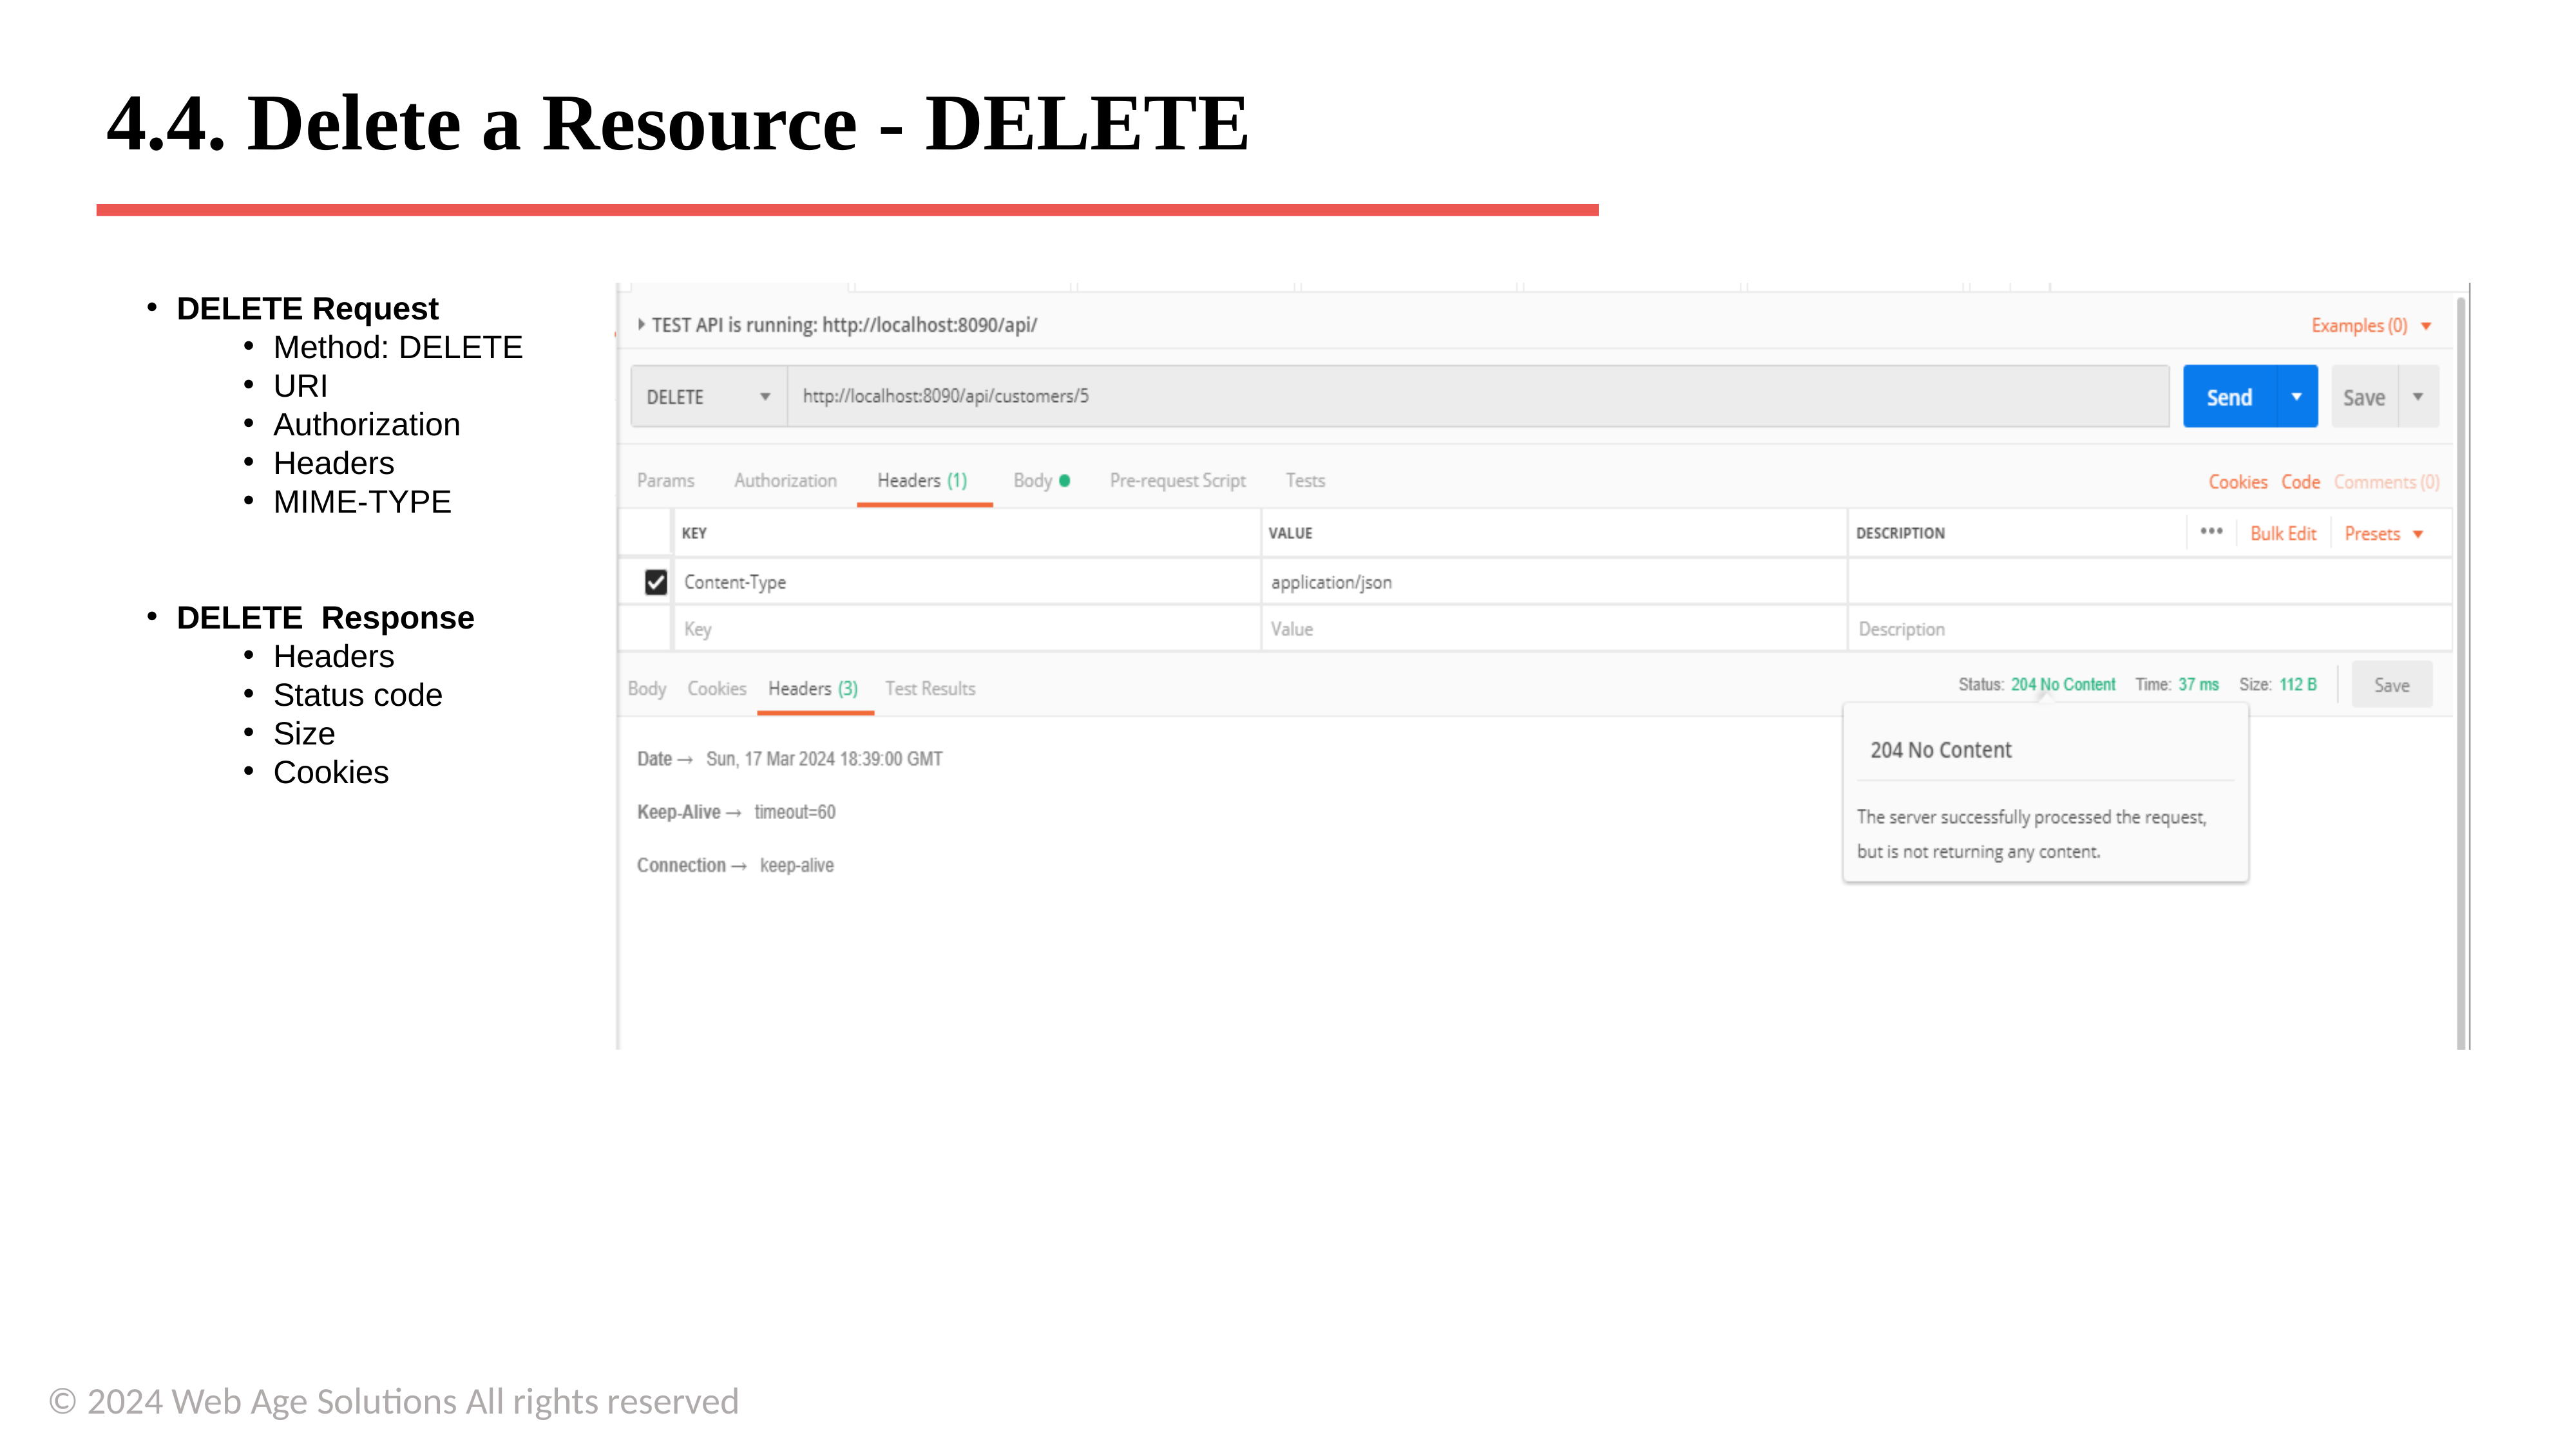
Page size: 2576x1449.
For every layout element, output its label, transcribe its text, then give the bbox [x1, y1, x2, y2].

text_box © 2024 Web Age Solutions All rights reserved [38, 1372, 1100, 1449]
title 4.4. Delete a Resource - DELETE [97, 49, 1613, 198]
text_box [96, 204, 1599, 217]
text_box DELETE Request Method: DELETE URI Authorization Headers MIME-TYPE DELETE Response Headers Status code Size Cookies [137, 283, 405, 911]
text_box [405, 276, 2536, 1074]
